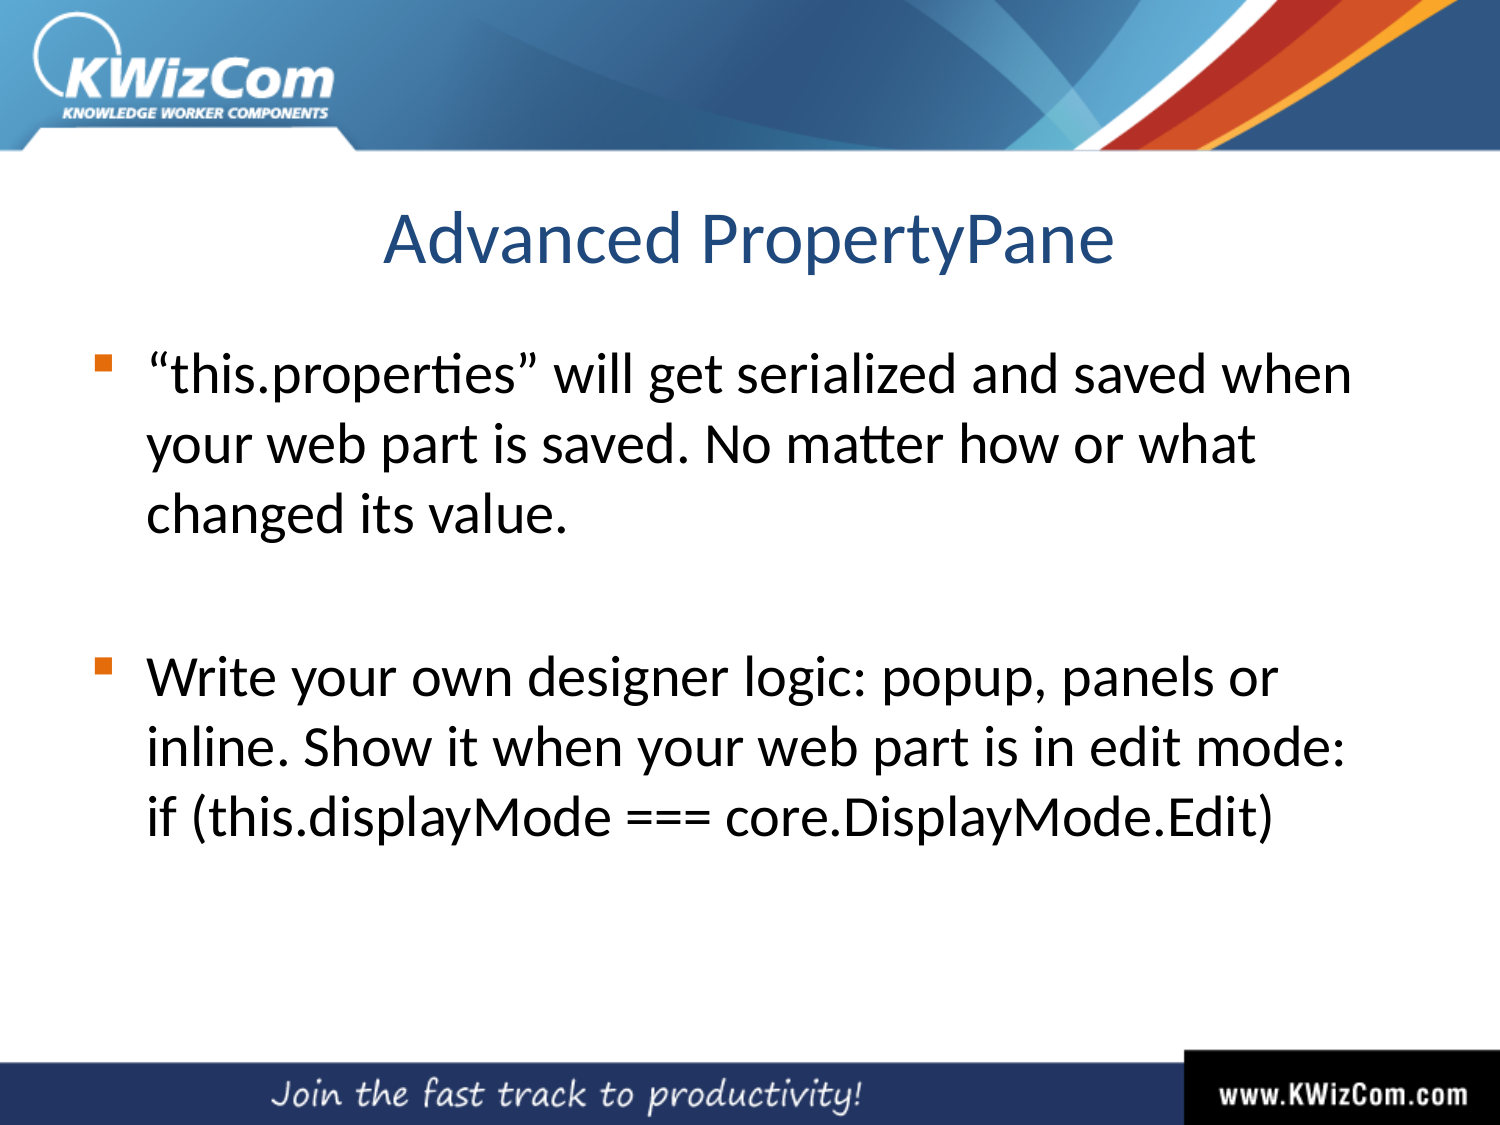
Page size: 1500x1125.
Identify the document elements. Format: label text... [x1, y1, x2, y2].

list “this.properties” will get serialized and saved when your web part is saved. No matter how or what changed its value. Write your own designer logic: popup, panels or inline. Show it when your web part is in edit mode: if (this.displayMode === core.DisplayMode.Edit) [75, 328, 1425, 1005]
picture [0, 0, 1500, 1125]
title Advanced PropertyPane [75, 152, 1425, 315]
